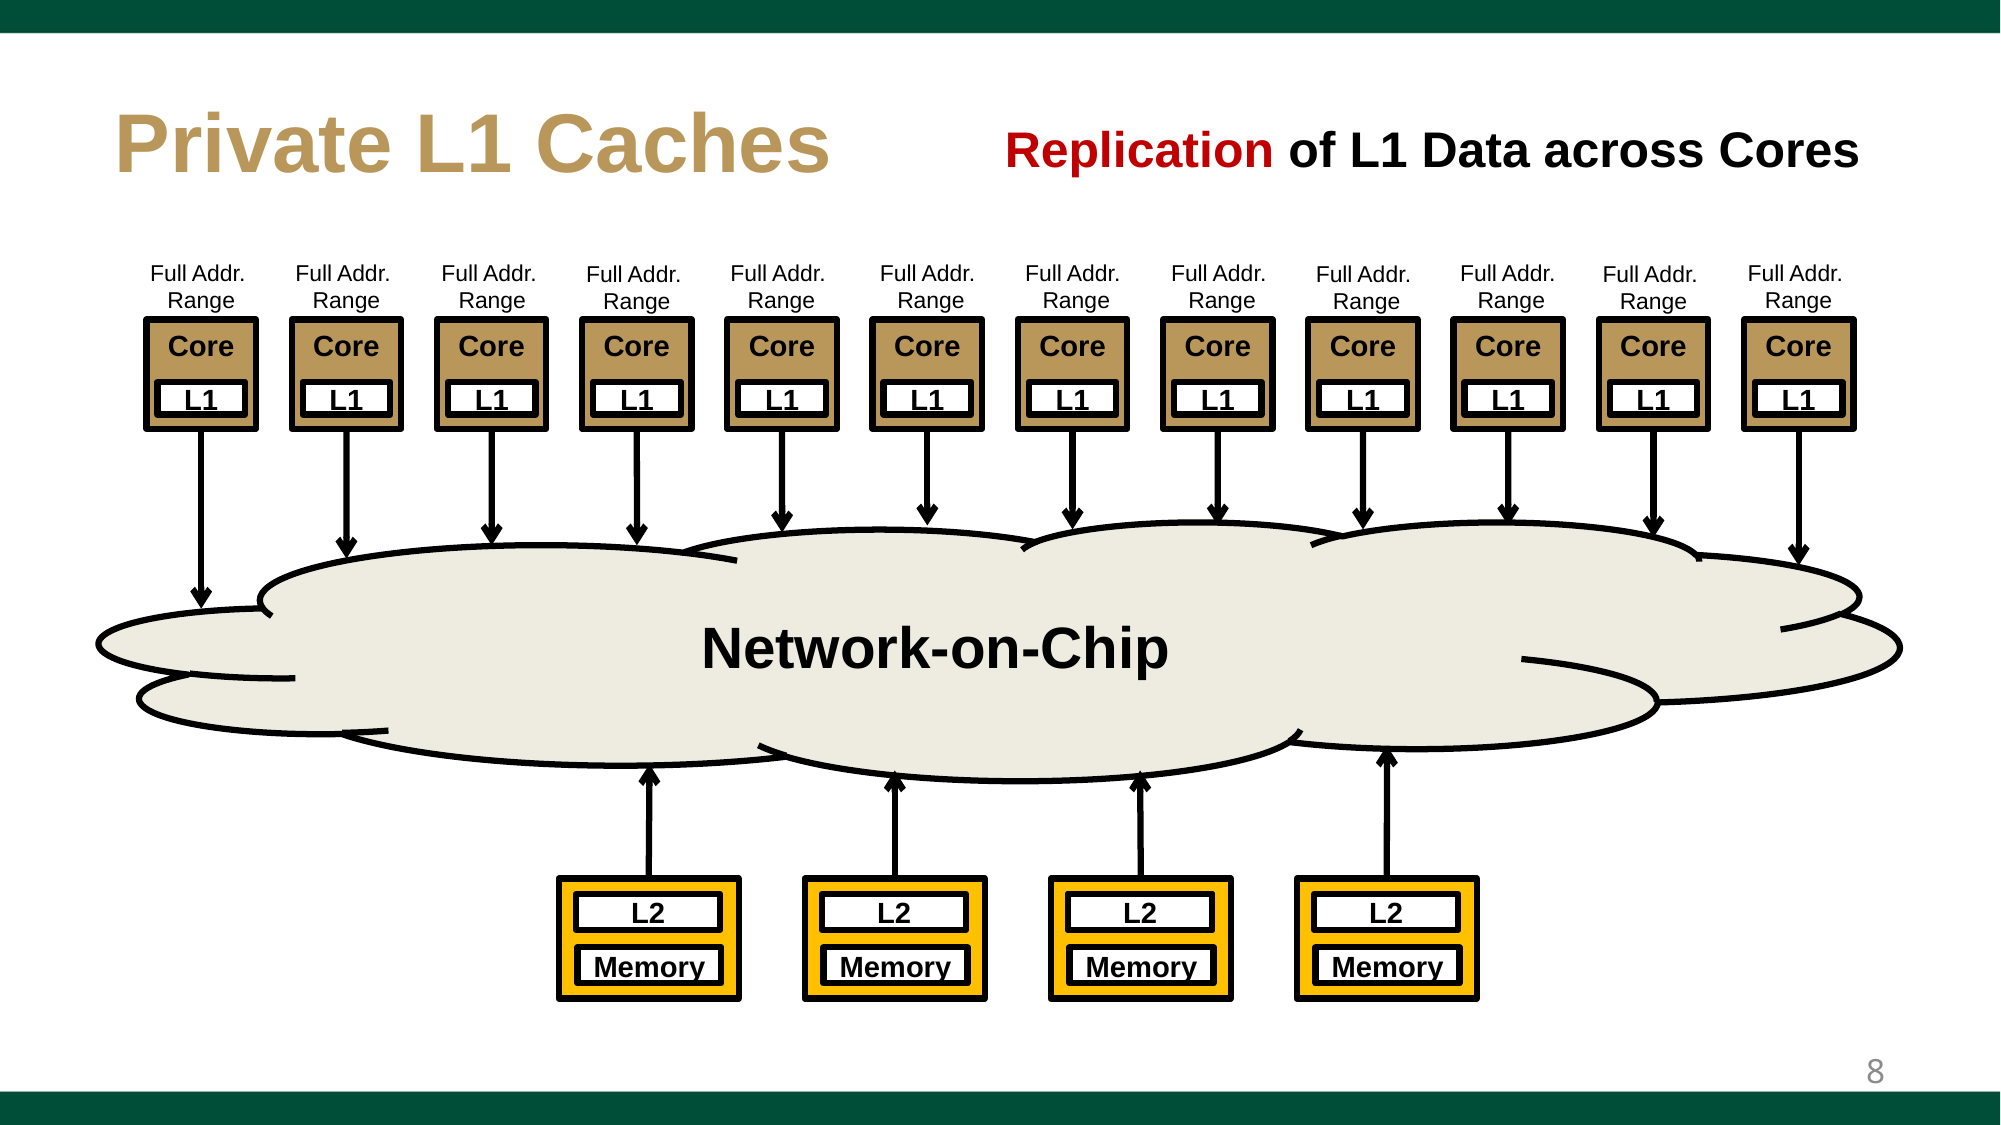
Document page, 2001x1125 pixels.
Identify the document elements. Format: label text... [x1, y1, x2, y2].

text_box L1 [1753, 380, 1845, 417]
text_box Full Addr. Range [571, 252, 703, 322]
text_box L1 [1172, 380, 1264, 417]
text_box Core [1742, 321, 1855, 431]
text_box Network-on-Chip [96, 520, 1903, 784]
text_box Core [435, 321, 548, 431]
text_box Full Addr. Range [1732, 250, 1865, 321]
text_box Full Addr. Range [715, 251, 848, 321]
text_box Replication of L1 Data across Cores [966, 109, 1900, 185]
text_box L1 [446, 380, 538, 417]
text_box Core [1451, 321, 1565, 431]
text_box Full Addr. Range [1587, 252, 1720, 322]
picture [0, 0, 2001, 1125]
text_box Core [871, 321, 984, 431]
title Private L1 Caches [99, 45, 1900, 233]
text_box Core [144, 321, 258, 431]
text_box Full Addr. Range [426, 251, 559, 321]
text_box Full Addr. Range [865, 251, 997, 321]
text_box Core [1306, 322, 1420, 431]
text_box L1 [1462, 380, 1554, 417]
text_box L1 [301, 380, 392, 417]
text_box Full Addr. Range [1300, 251, 1433, 322]
text_box L1 [1608, 380, 1699, 417]
text_box L1 [155, 380, 247, 417]
text_box Core [580, 322, 694, 431]
text_box Core [1597, 322, 1710, 431]
text_box L1 [591, 380, 683, 417]
text_box Core [1161, 321, 1275, 431]
text_box Core [1016, 321, 1129, 431]
text_box L1 [1027, 380, 1118, 417]
text_box Full Addr. Range [1010, 250, 1143, 321]
text_box L1 [881, 380, 973, 417]
text_box Full Addr. Range [1156, 250, 1288, 321]
text_box Core [290, 321, 403, 431]
text_box L1 [736, 380, 828, 417]
text_box Full Addr. Range [1445, 250, 1578, 321]
text_box Core [725, 321, 839, 431]
text_box L1 [1317, 380, 1409, 417]
slide_number 8 [1433, 1042, 1900, 1103]
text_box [558, 878, 1478, 999]
text_box Full Addr. Range [280, 251, 413, 321]
text_box Full Addr. Range [135, 251, 268, 321]
